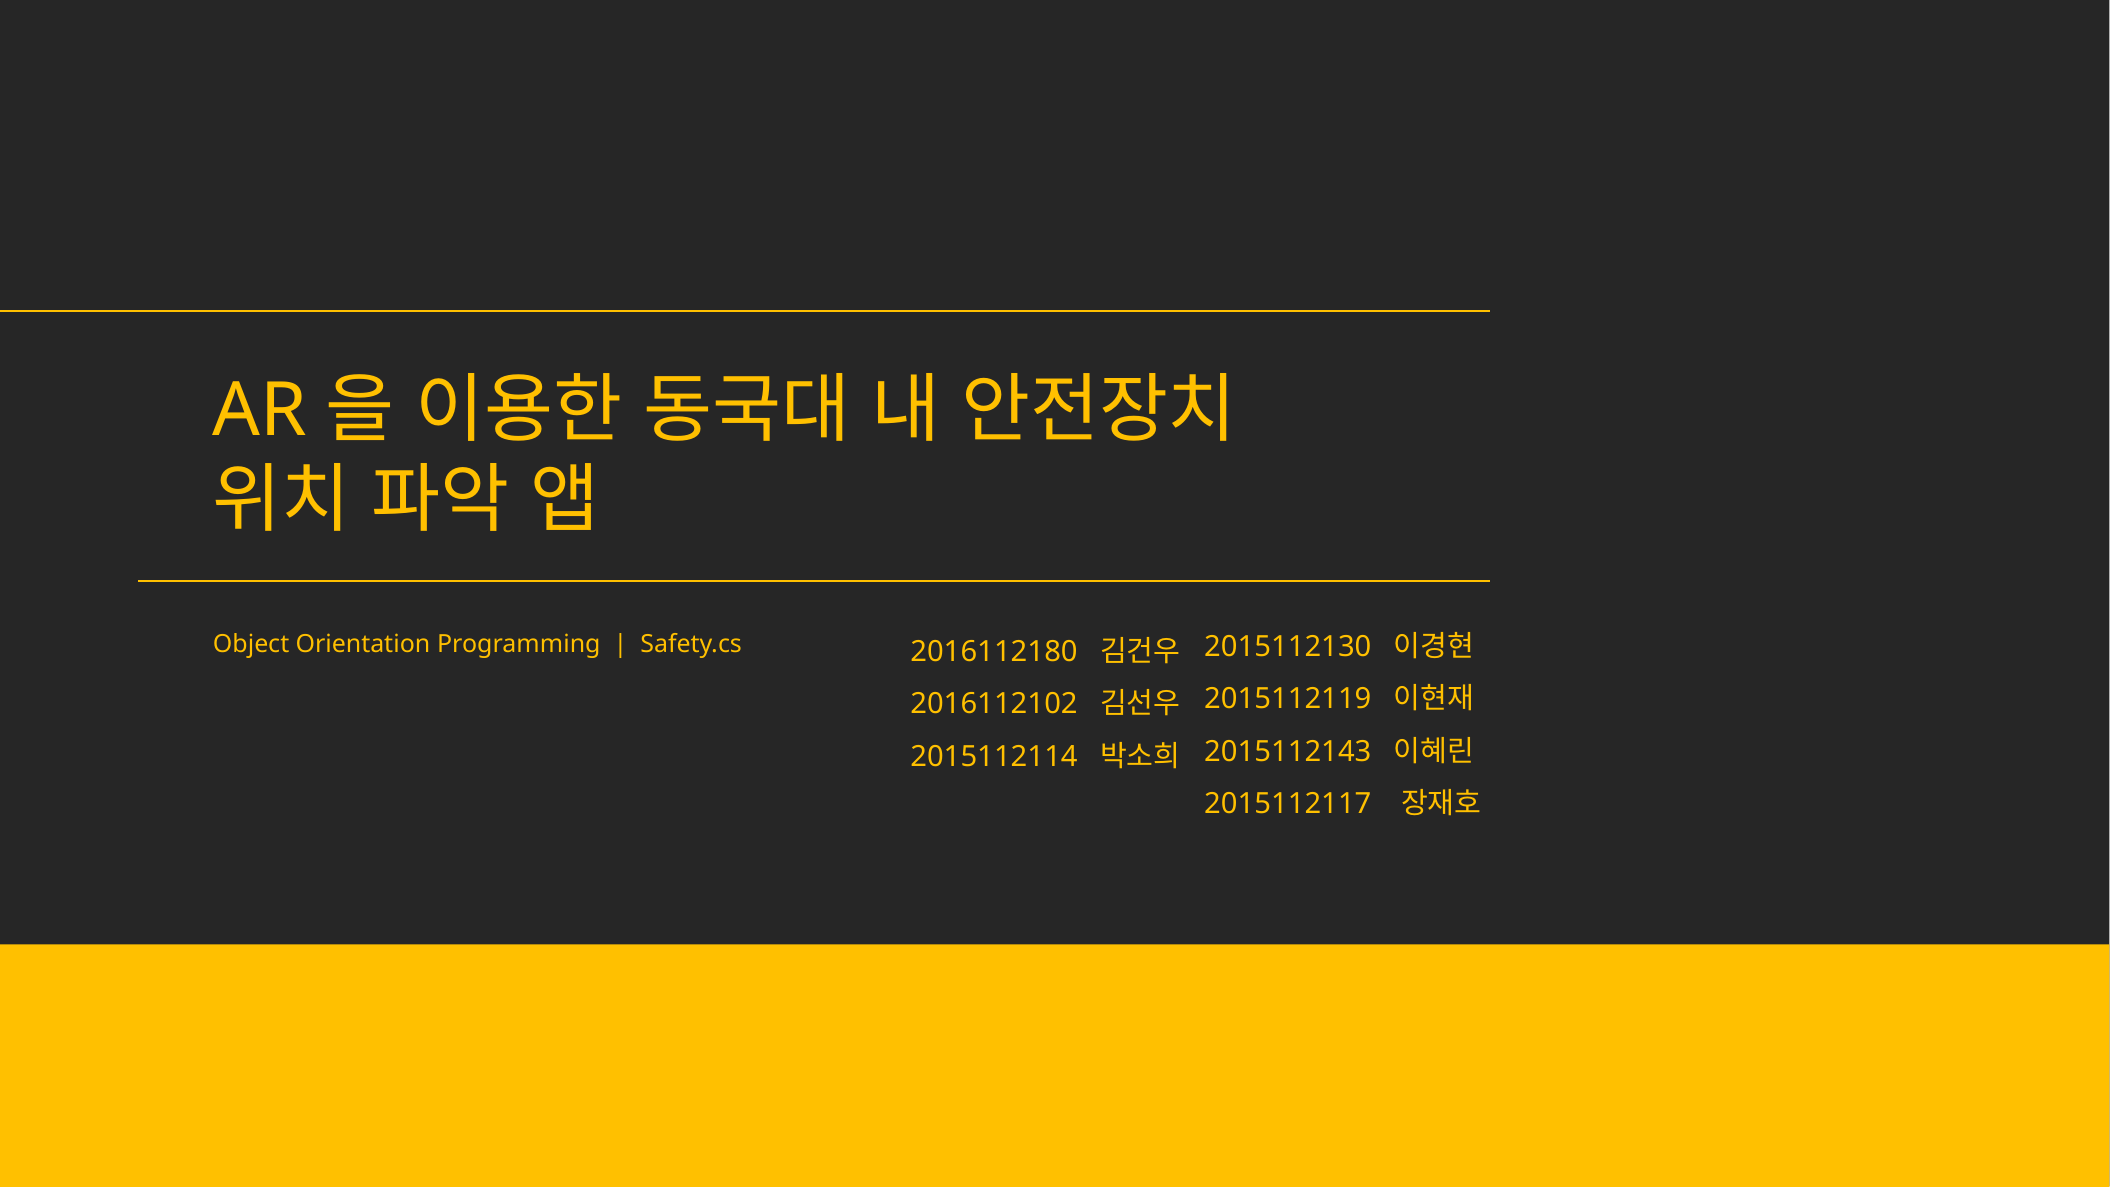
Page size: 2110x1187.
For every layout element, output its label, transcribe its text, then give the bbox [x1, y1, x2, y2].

text_box 2016112180 김건우 2016112102 김선우 2015112114 박소희 [895, 655, 1189, 780]
text_box [0, 0, 2110, 943]
text_box [0, 943, 2110, 1187]
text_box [212, 360, 1266, 655]
text_box 2015112130 이경현 2015112119 이현재 2015112143 이혜린 2015112117 장재호 [1189, 602, 1497, 827]
